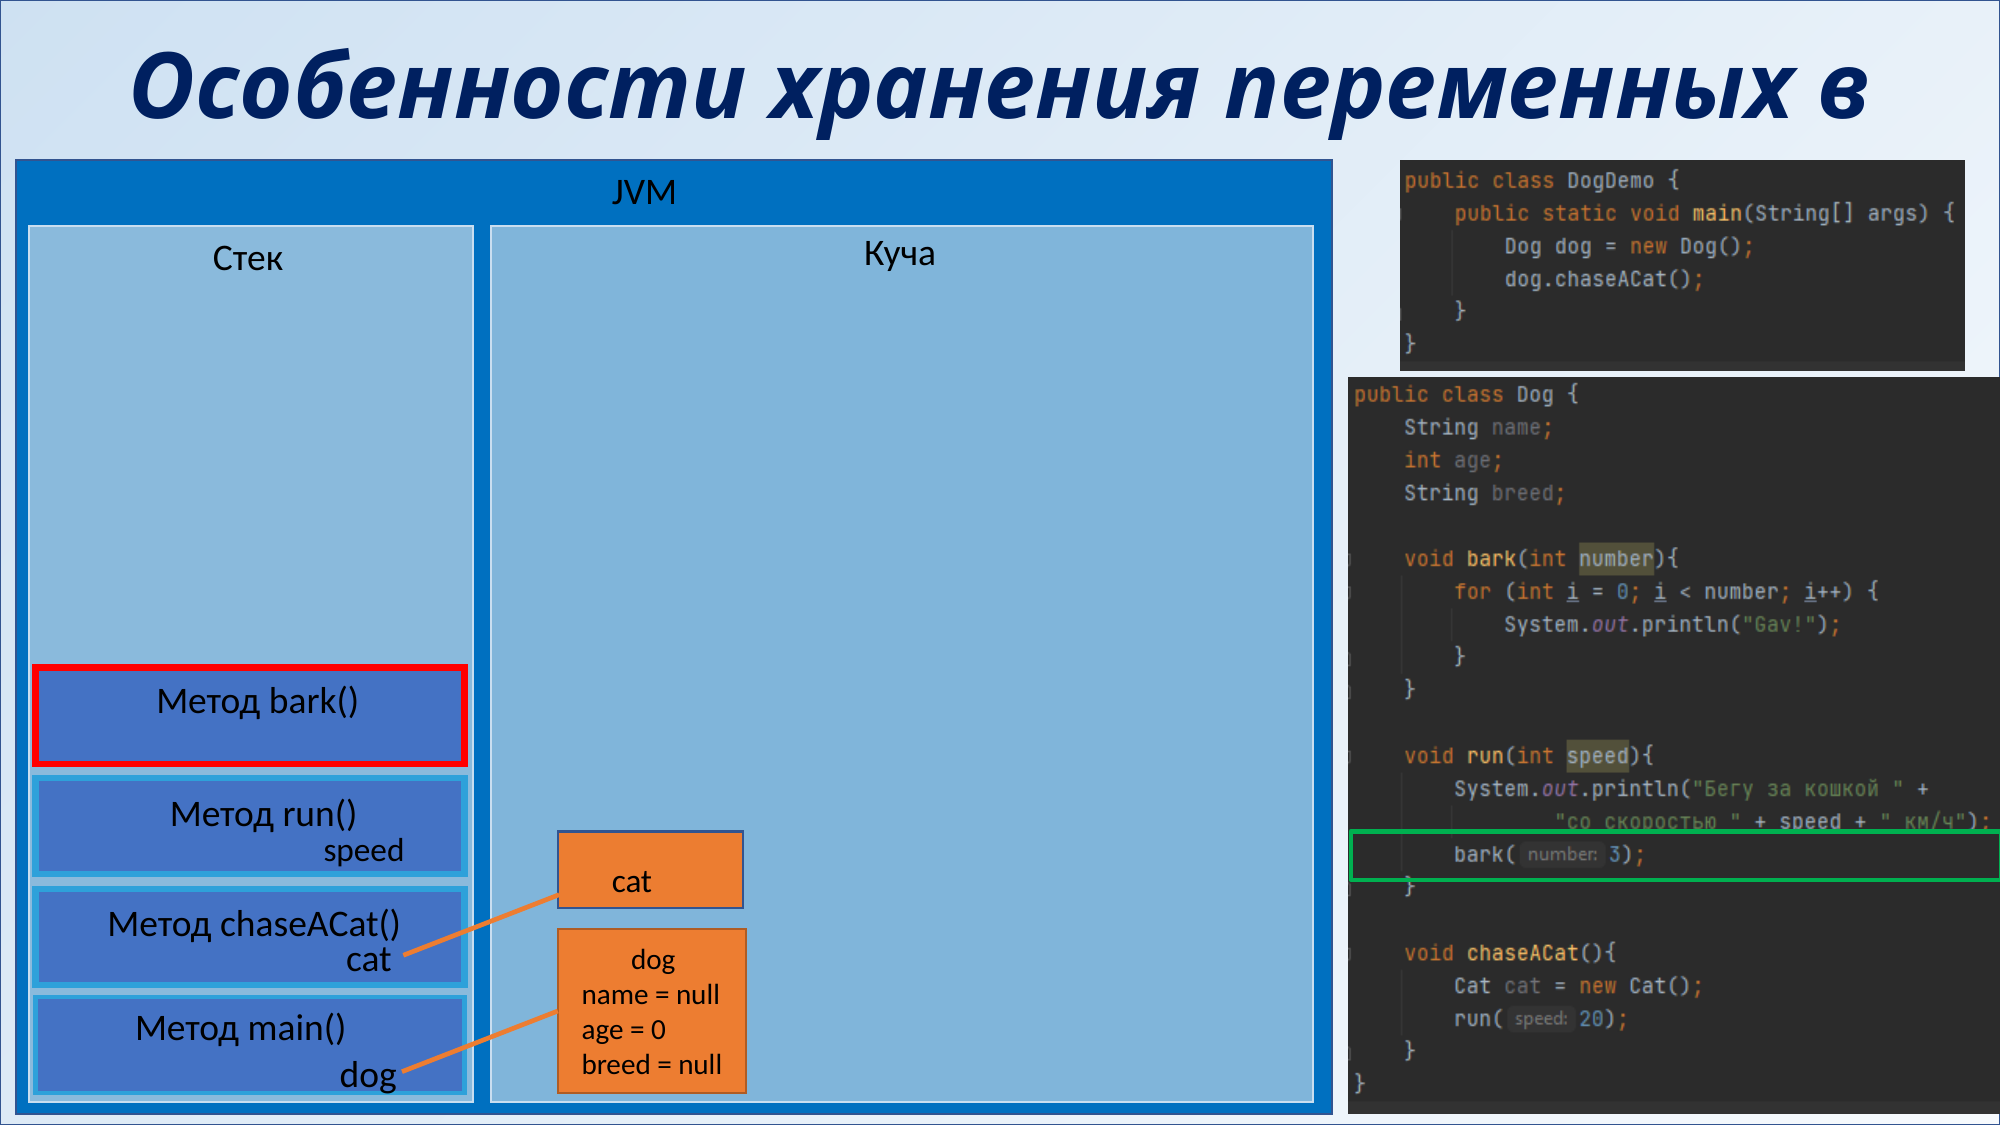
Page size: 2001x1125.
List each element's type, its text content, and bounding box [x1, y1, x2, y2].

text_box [15, 160, 1333, 1114]
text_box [401, 1010, 558, 1072]
picture [1348, 377, 2000, 1114]
text_box [0, 0, 2000, 1125]
picture [1400, 160, 1965, 371]
text_box Особенности хранения переменных в памяти [98, 31, 1902, 149]
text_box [403, 894, 560, 956]
